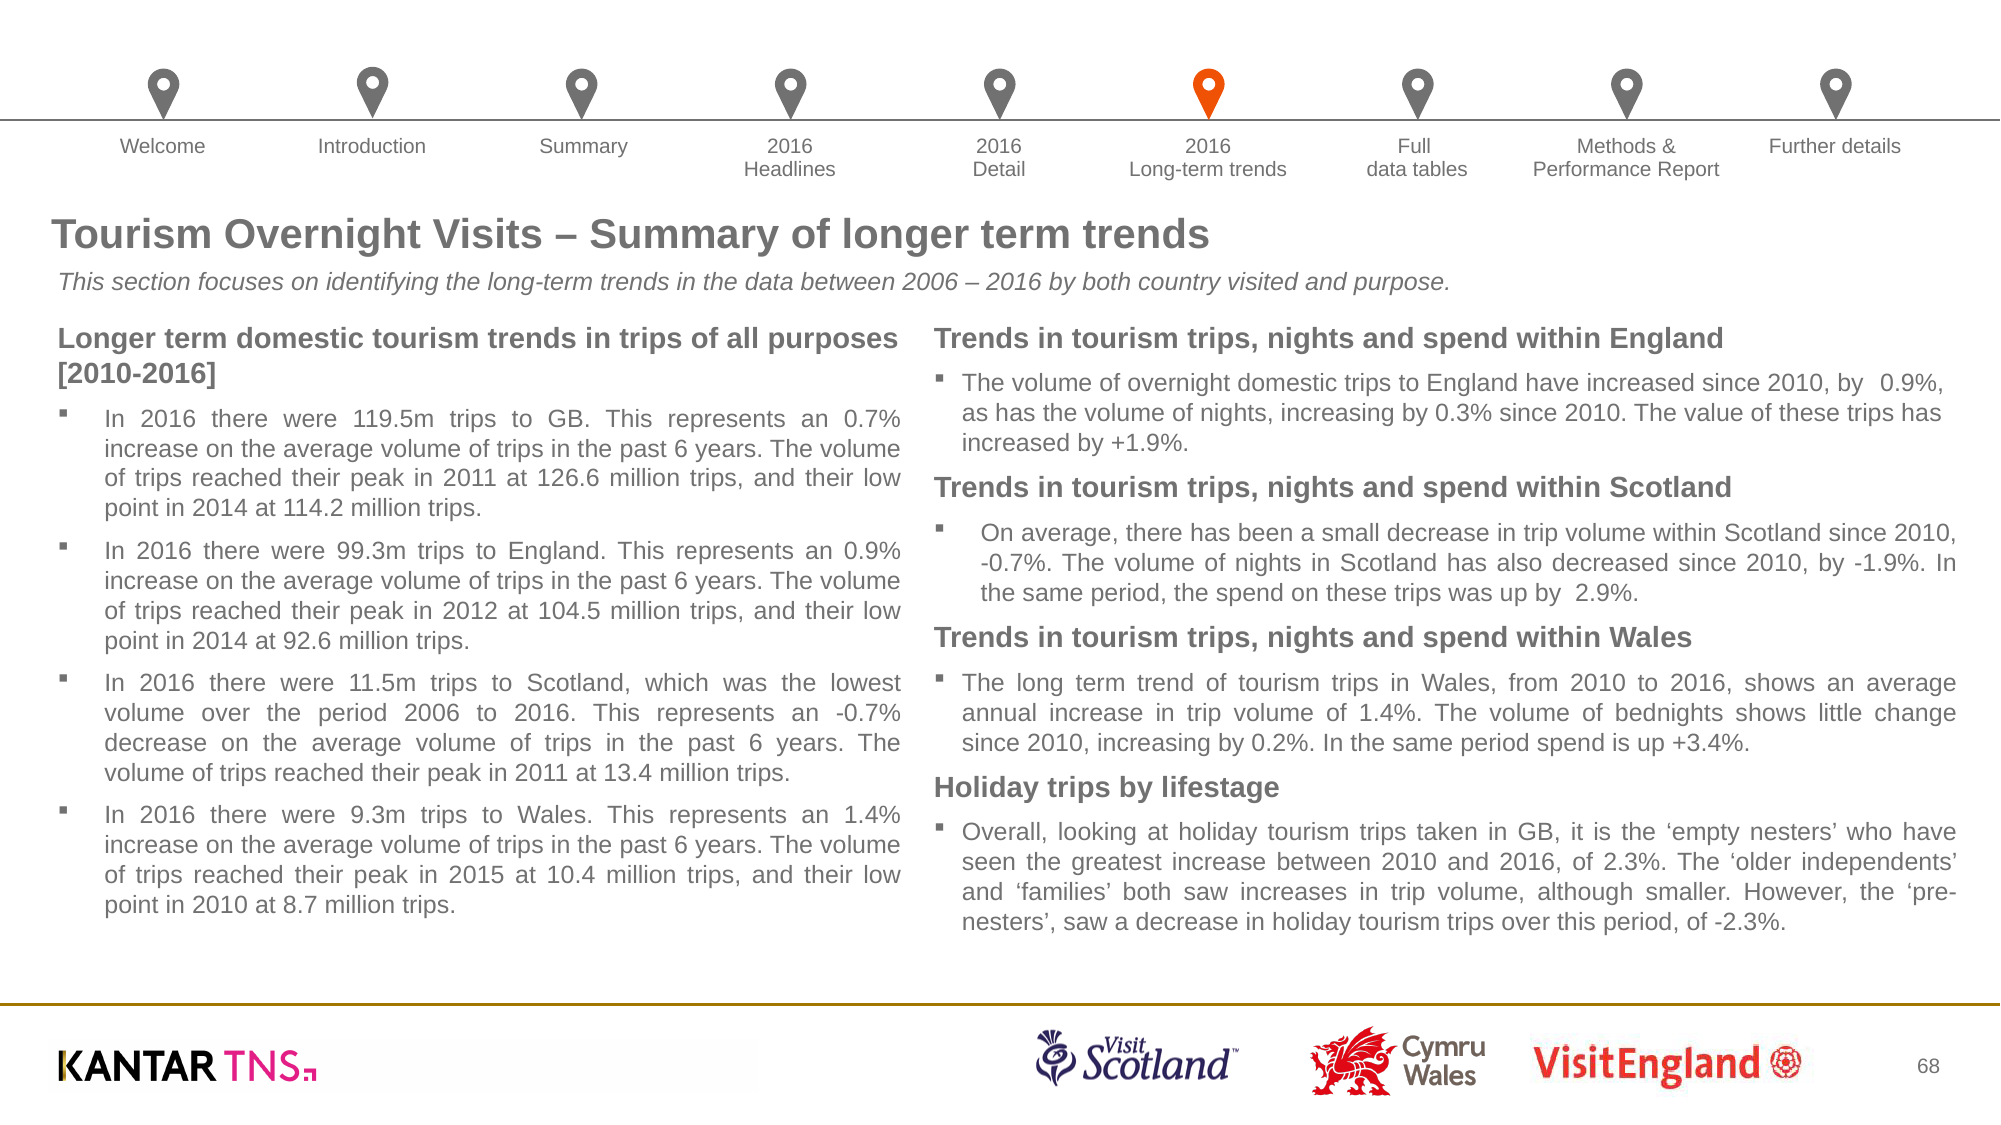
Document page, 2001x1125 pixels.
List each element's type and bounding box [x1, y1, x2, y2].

text_box [57, 265, 1937, 306]
picture [1310, 1026, 1485, 1096]
text_box [147, 68, 180, 119]
text_box [0, 68, 2000, 121]
text_box [356, 66, 389, 119]
text_box [933, 318, 1960, 951]
text_box [57, 319, 903, 956]
picture [1002, 1008, 1266, 1114]
picture [48, 1039, 759, 1093]
slide_number [1780, 1048, 1941, 1082]
title [51, 141, 1930, 257]
